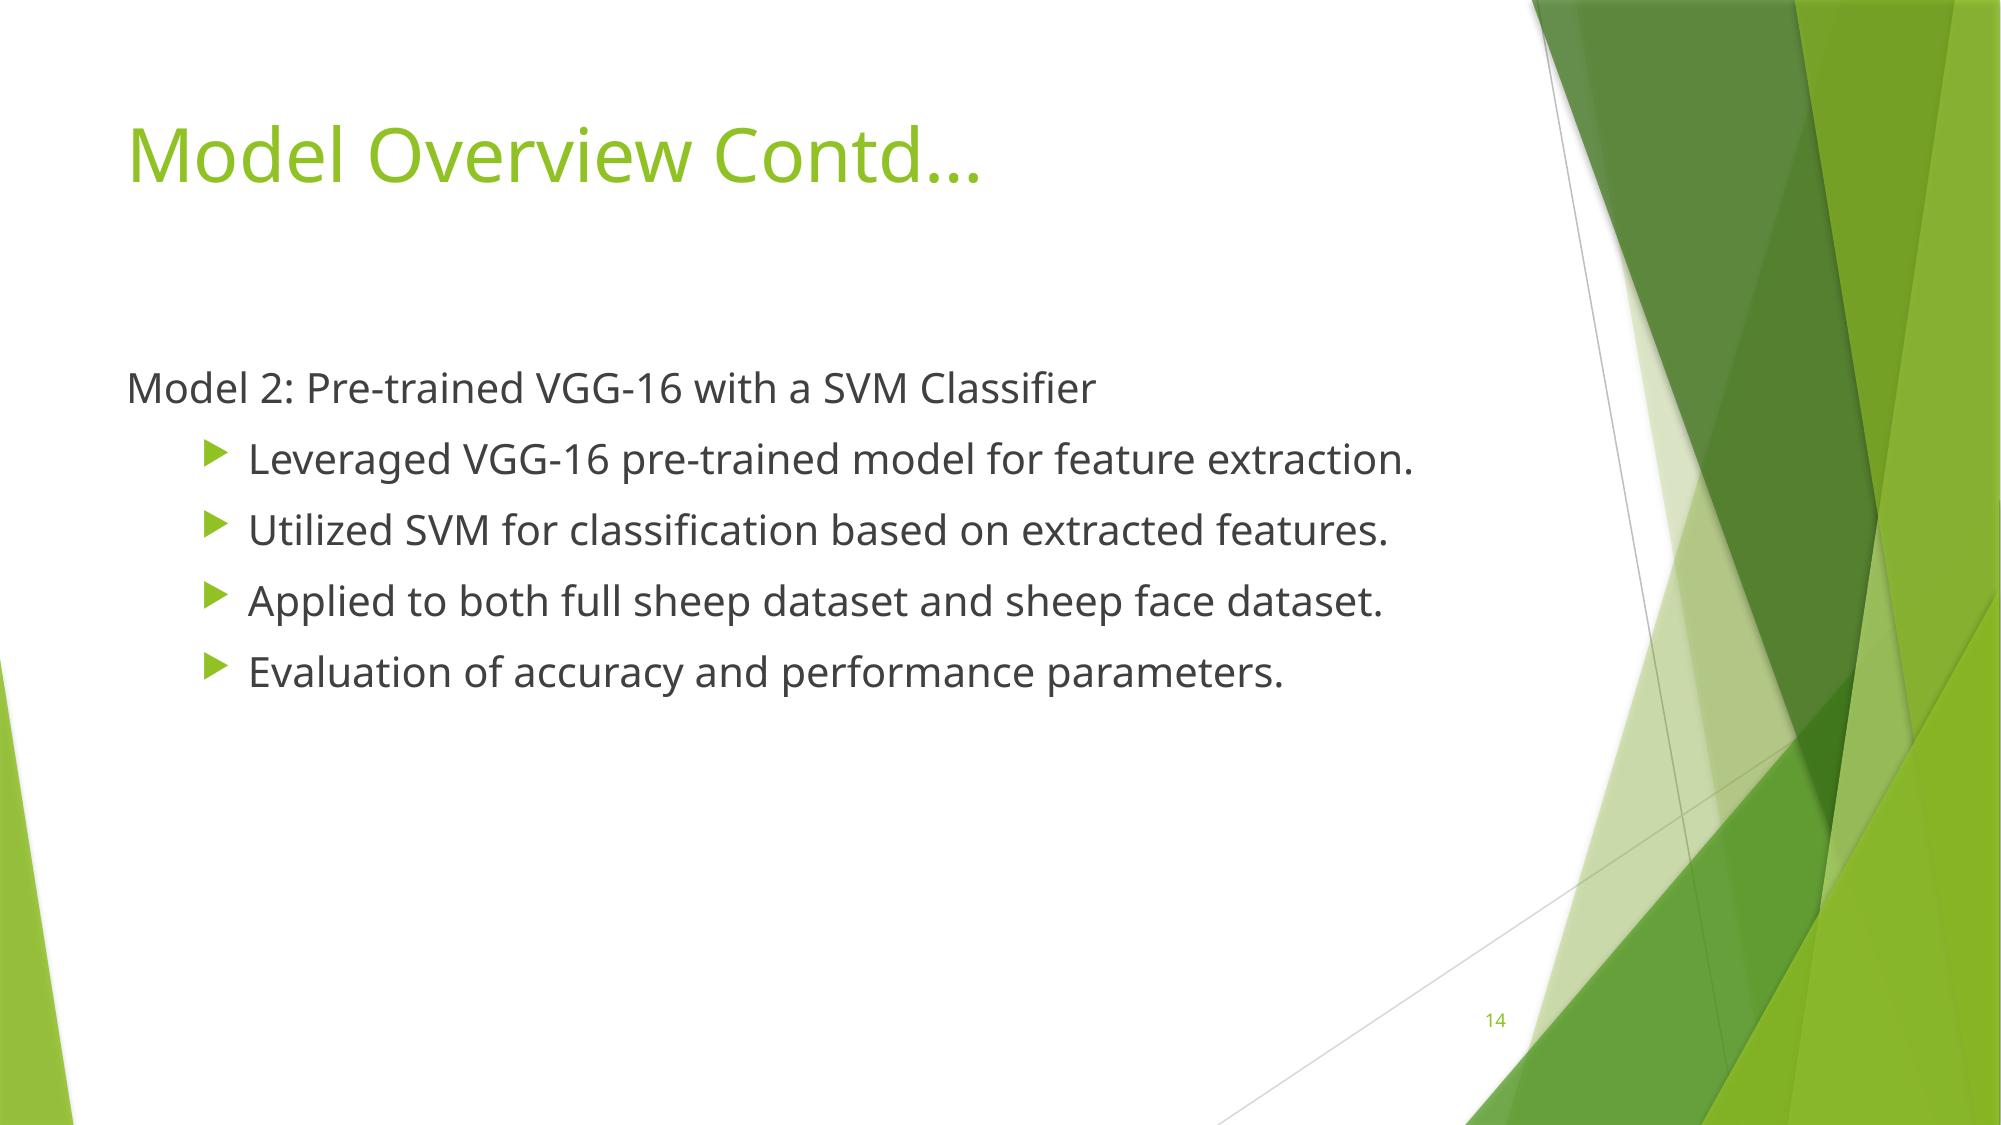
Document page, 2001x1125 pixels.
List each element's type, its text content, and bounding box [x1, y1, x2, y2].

slide_number 14 [1409, 991, 1522, 1051]
title Model Overview Contd… [111, 99, 1522, 317]
list Model 2: Pre-trained VGG-16 with a SVM Classifier Leveraged VGG-16 pre-trained model for feature extraction. Utilized SVM for classification based on extracted features. Applied to both full sheep dataset and sheep face dataset. Evaluation of accuracy and performance parameters. [111, 354, 1522, 992]
